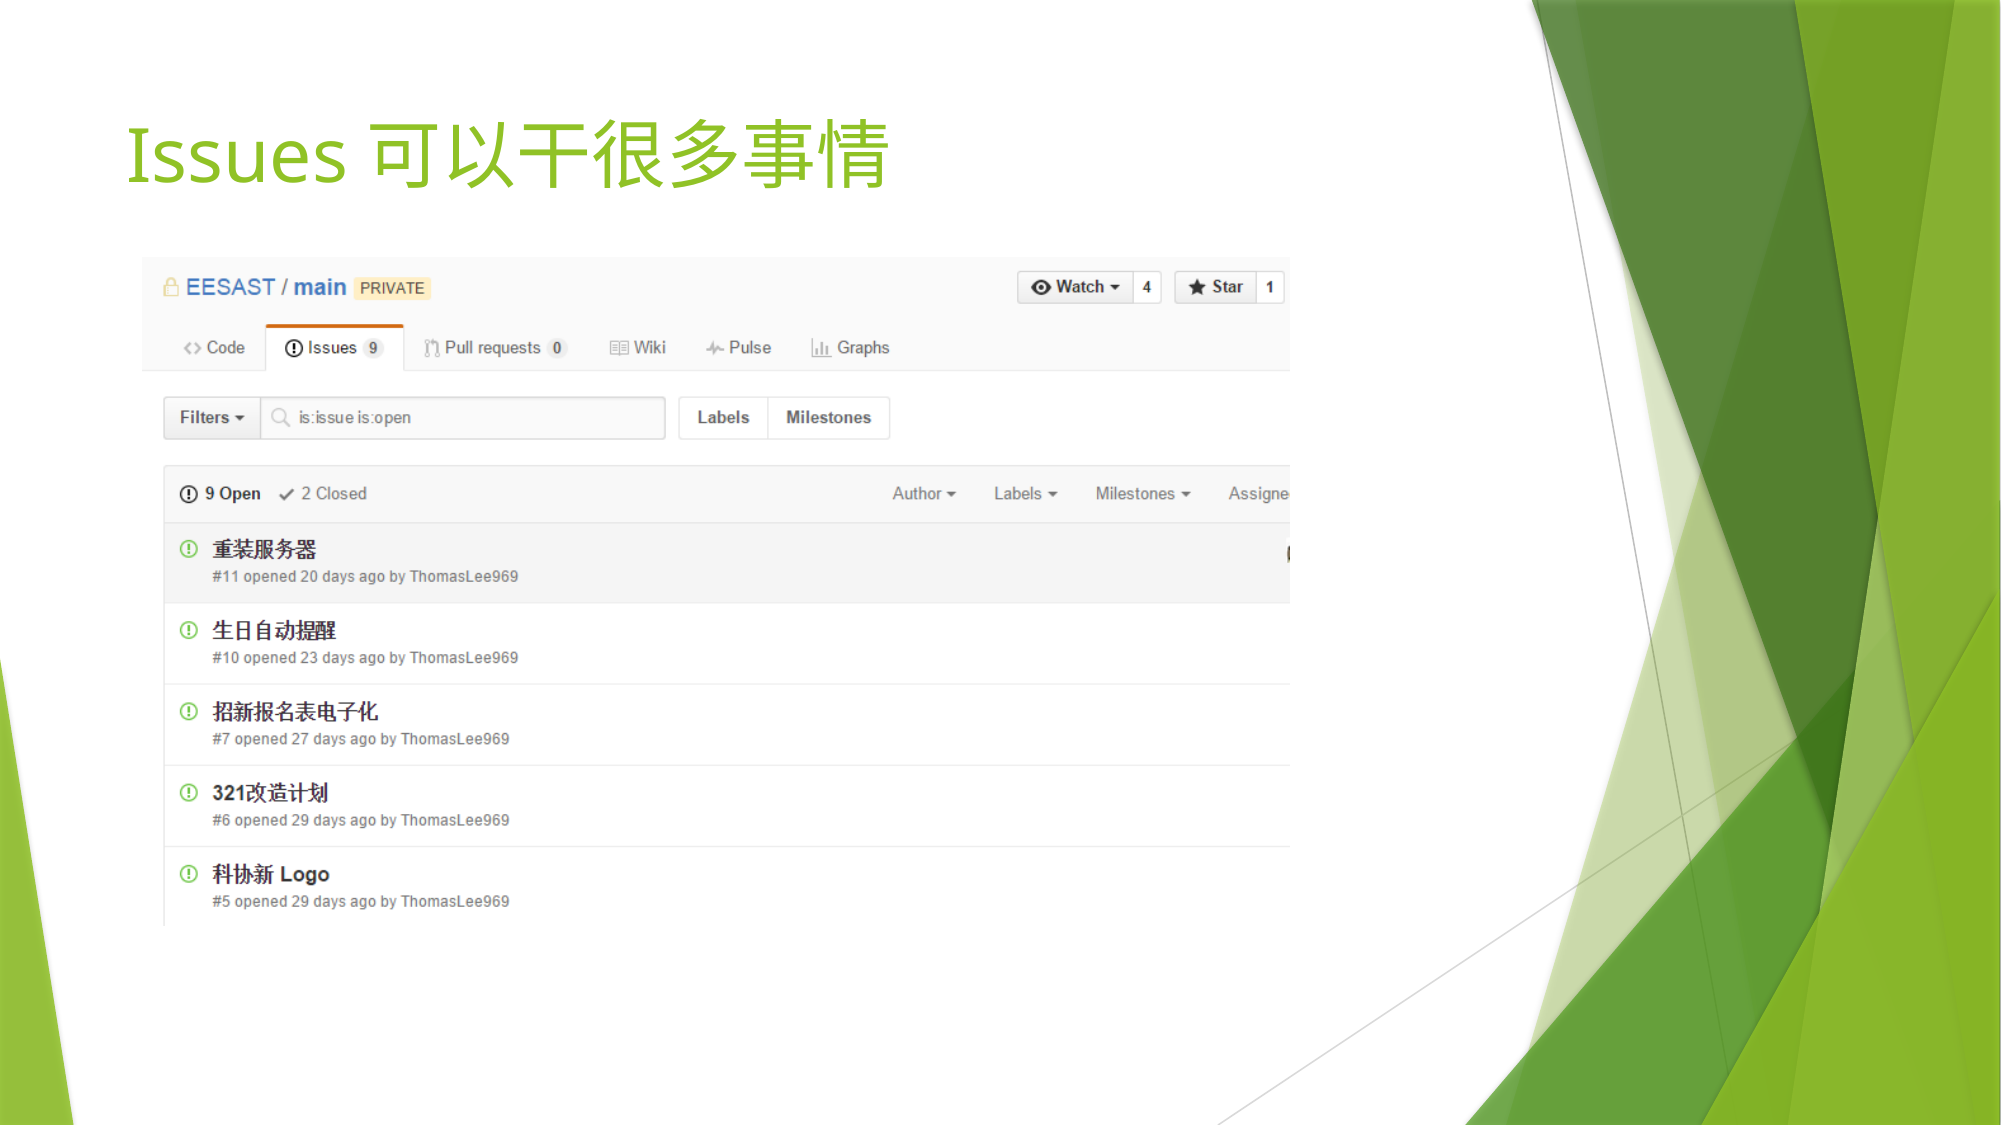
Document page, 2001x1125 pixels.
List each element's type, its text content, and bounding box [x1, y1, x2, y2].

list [141, 257, 1290, 927]
title Issues可以干很多事情 [111, 99, 1522, 317]
